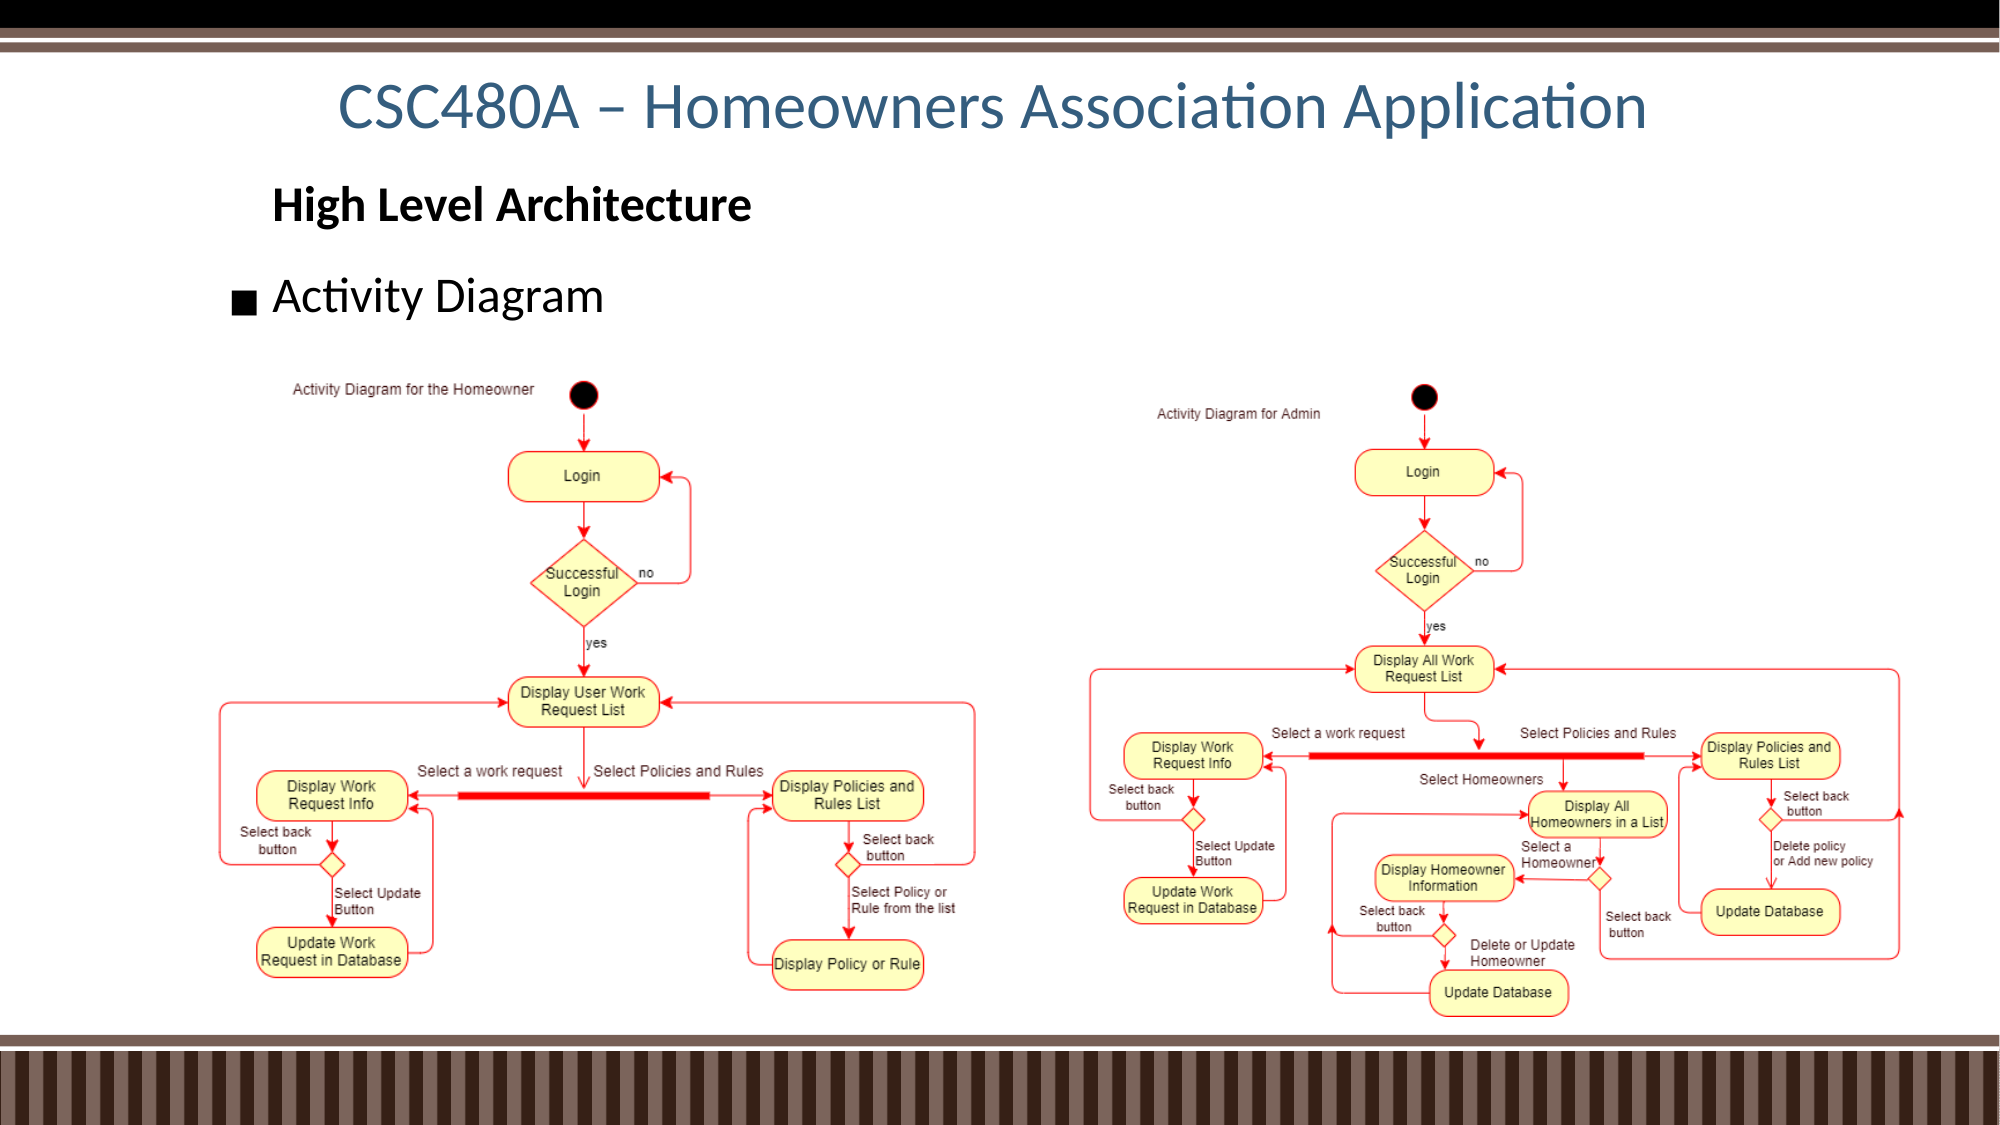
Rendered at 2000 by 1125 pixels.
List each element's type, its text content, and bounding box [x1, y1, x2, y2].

list High Level Architecture Activity Diagram [212, 170, 1713, 819]
picture [211, 376, 991, 1018]
picture [0, 1051, 2000, 1125]
title CSC480A – Homeowners Association Application [244, 62, 1745, 150]
picture [1082, 376, 1913, 1018]
